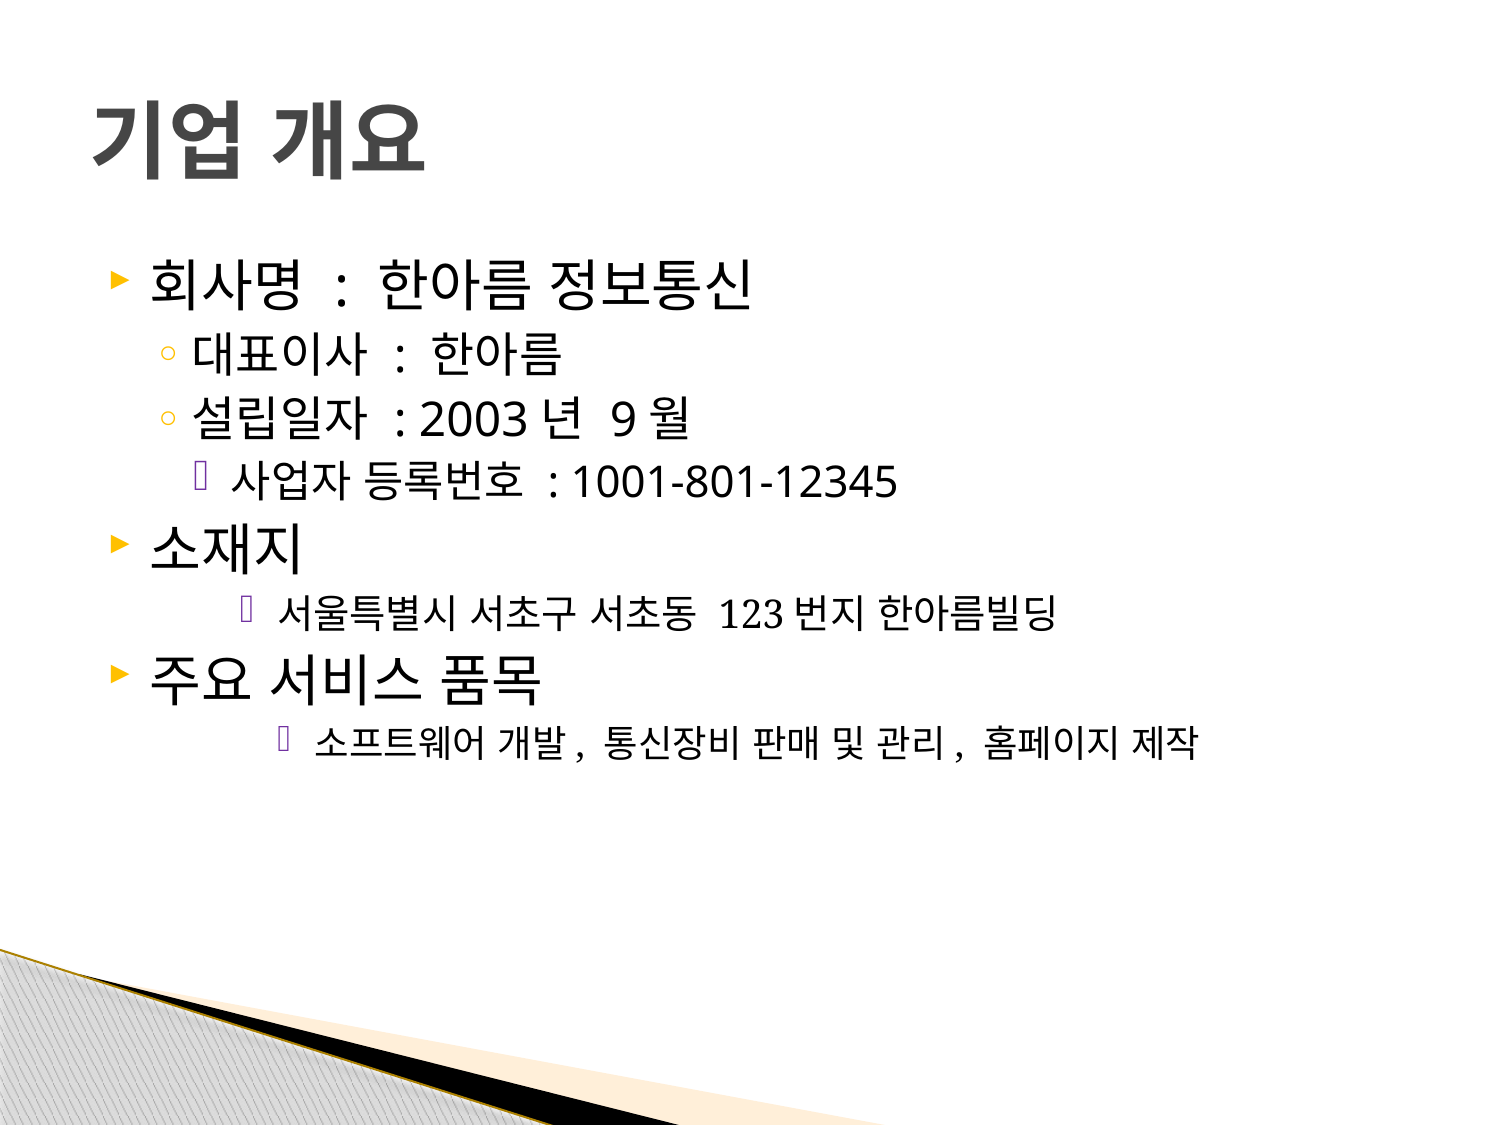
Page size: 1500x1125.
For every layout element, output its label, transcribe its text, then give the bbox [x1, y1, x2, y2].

title 기업 개요 [75, 45, 1425, 233]
list 회사명 : 한아름 정보통신 대표이사 : 한아름 설립일자 : 2003년 9월 사업자 등록번호 : 1001-801-12345 소재지 서울특별시 서초구 서초동 123번지 한아름빌딩 주요 서비스 품목 소프트웨어 개발, 통신장비 판매 및 관리, 홈페이지 제작 [75, 243, 1425, 986]
